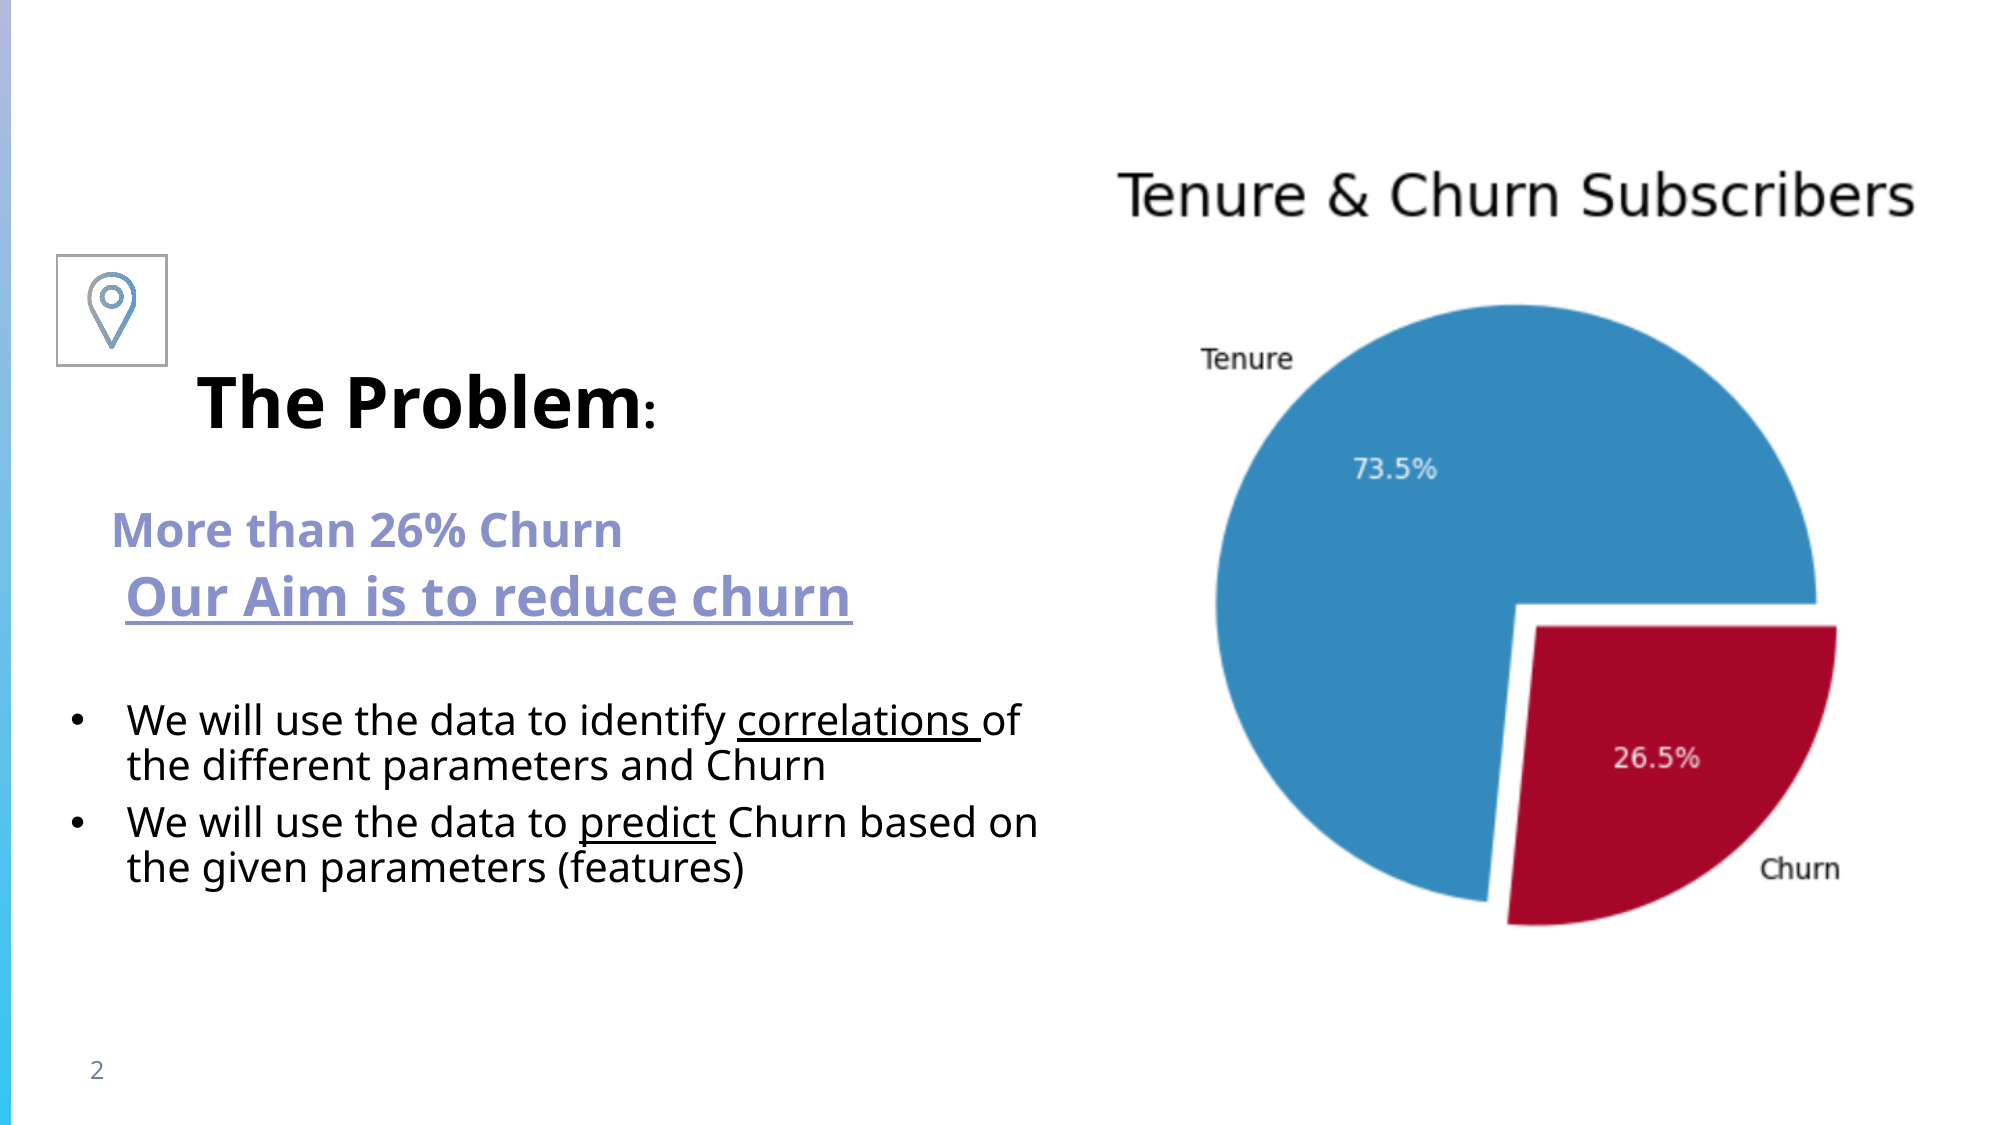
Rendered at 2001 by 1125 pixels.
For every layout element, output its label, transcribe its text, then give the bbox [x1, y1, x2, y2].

text_box Our Aim is to reduce churn [110, 562, 1120, 1089]
picture [1106, 155, 1932, 971]
text_box We will use the data to identify correlations of the different parameters and Churn We will use the data to predict Churn based on the given parameters (features) [55, 691, 1059, 900]
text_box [56, 255, 167, 366]
title The Problem: More than 26% Churn [95, 346, 1101, 565]
